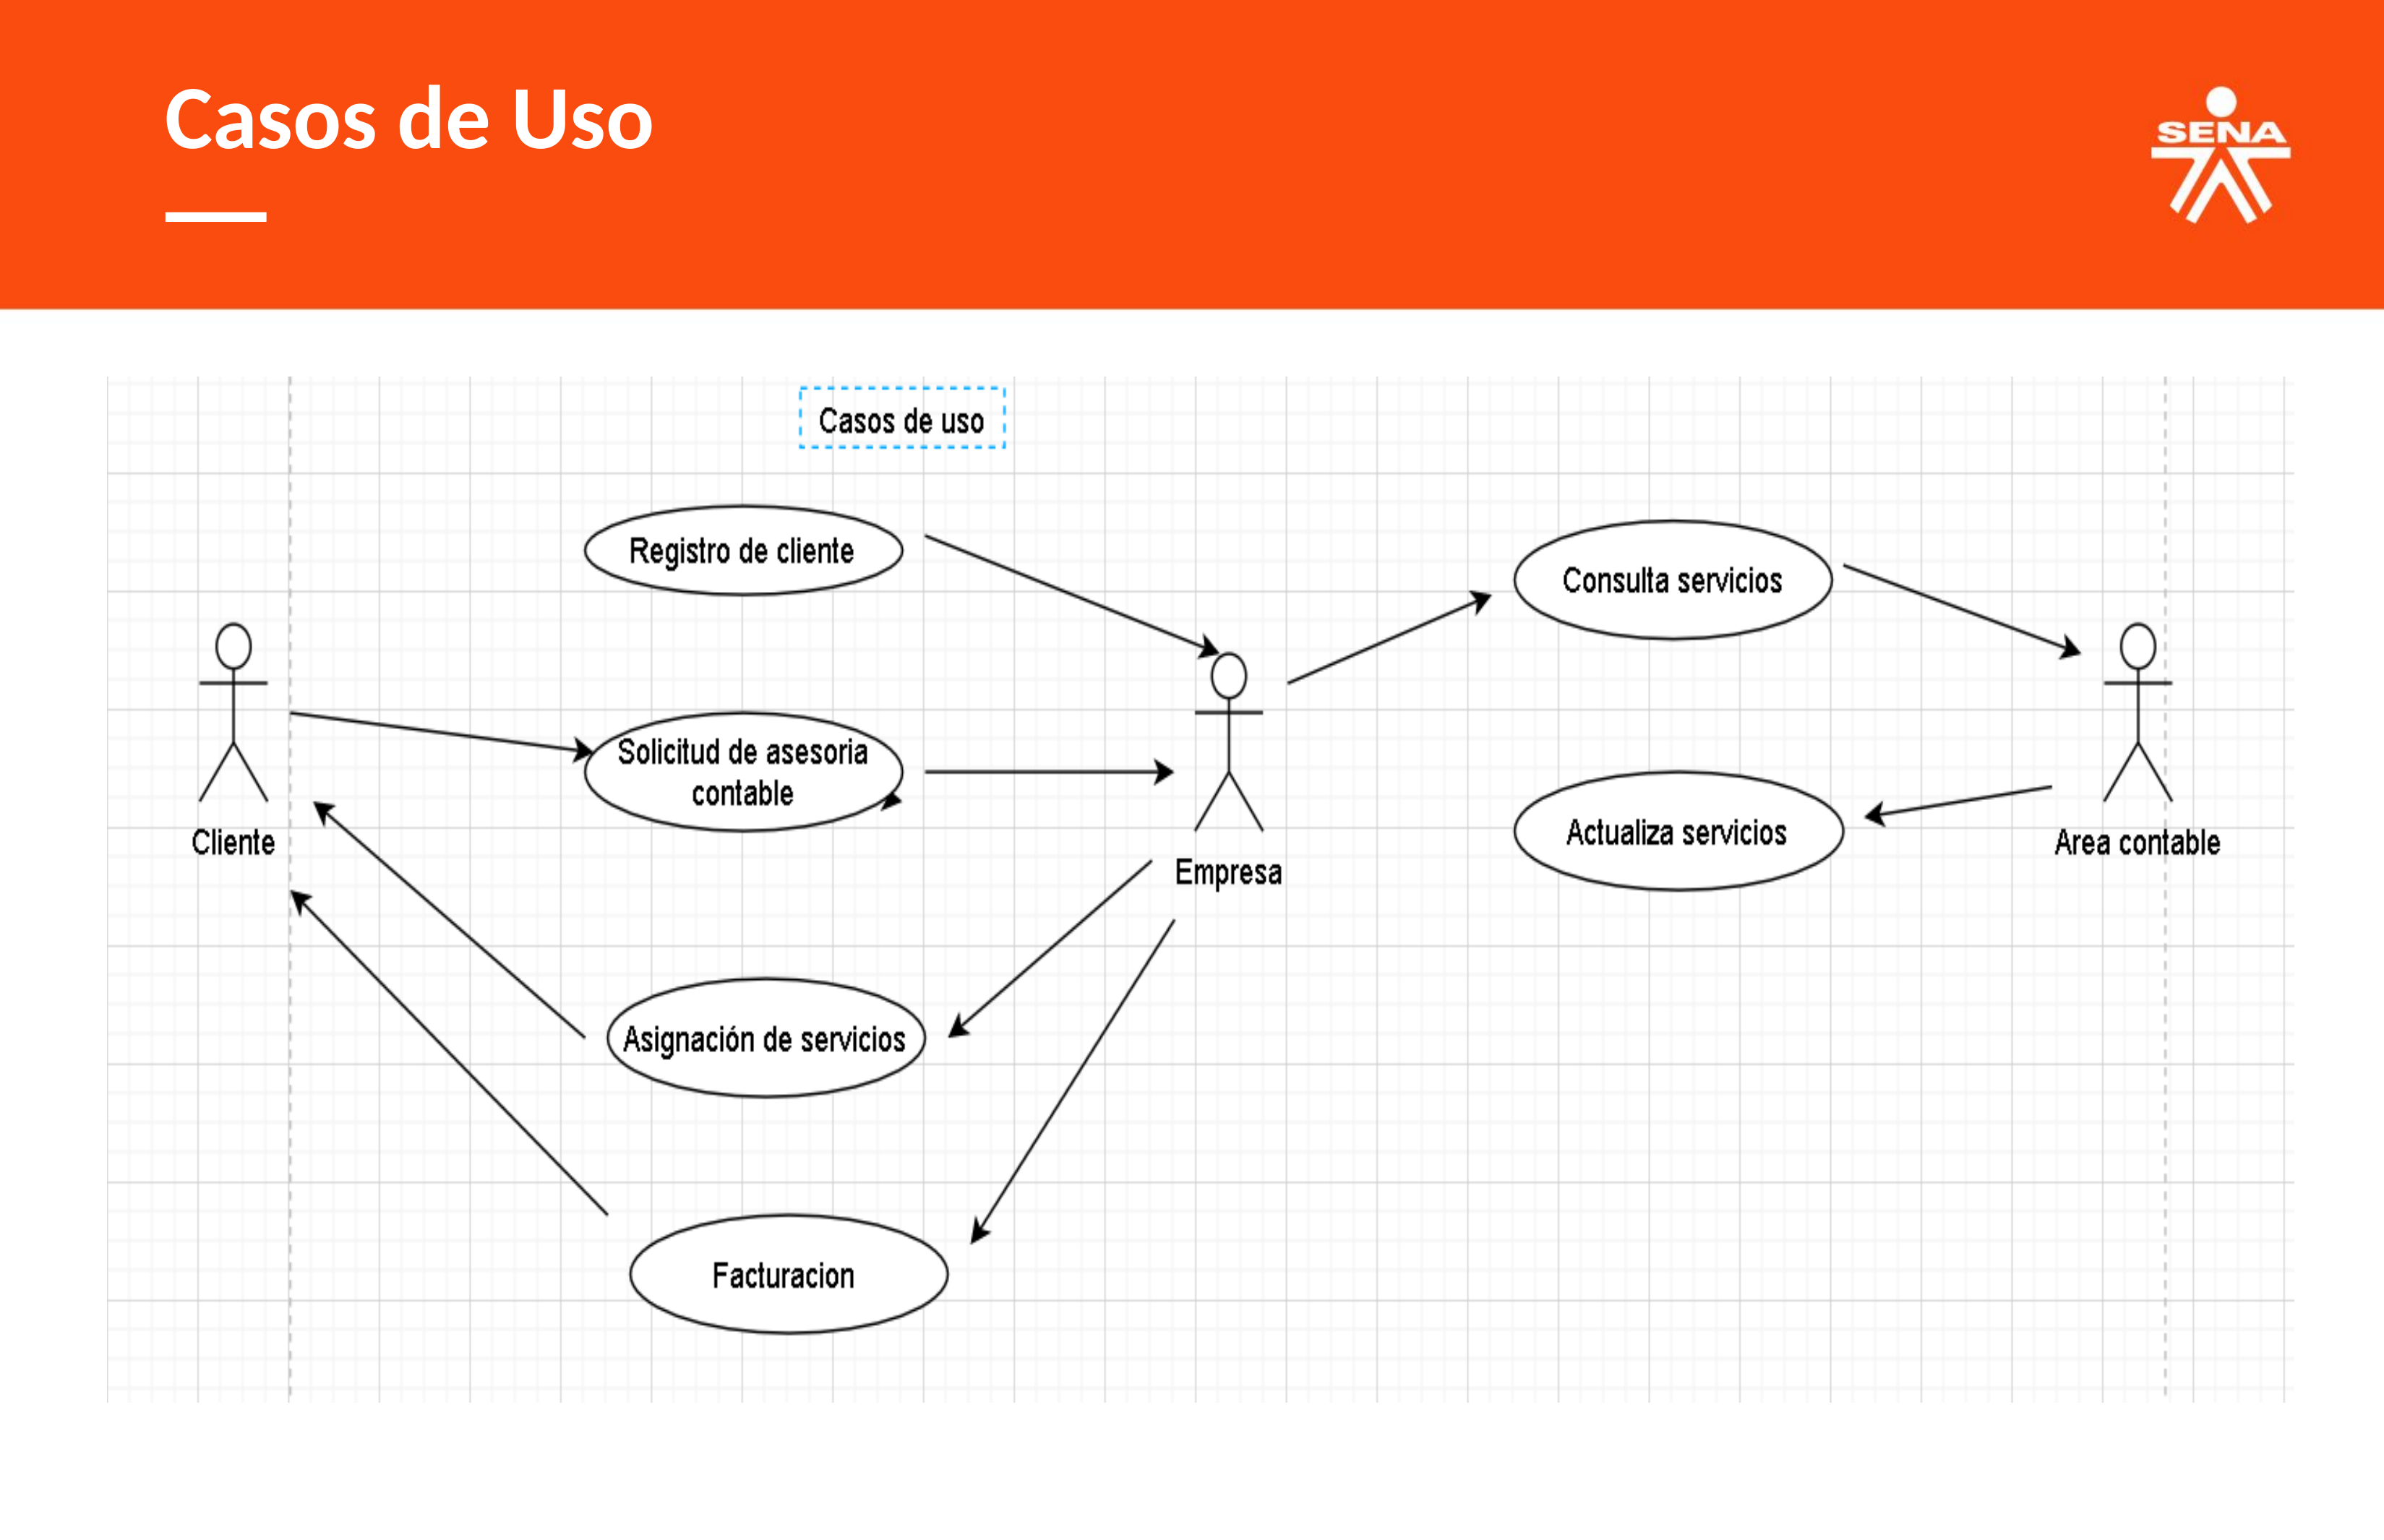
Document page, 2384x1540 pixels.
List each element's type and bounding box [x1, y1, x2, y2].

picture [107, 377, 2295, 1403]
picture [0, 0, 2384, 324]
